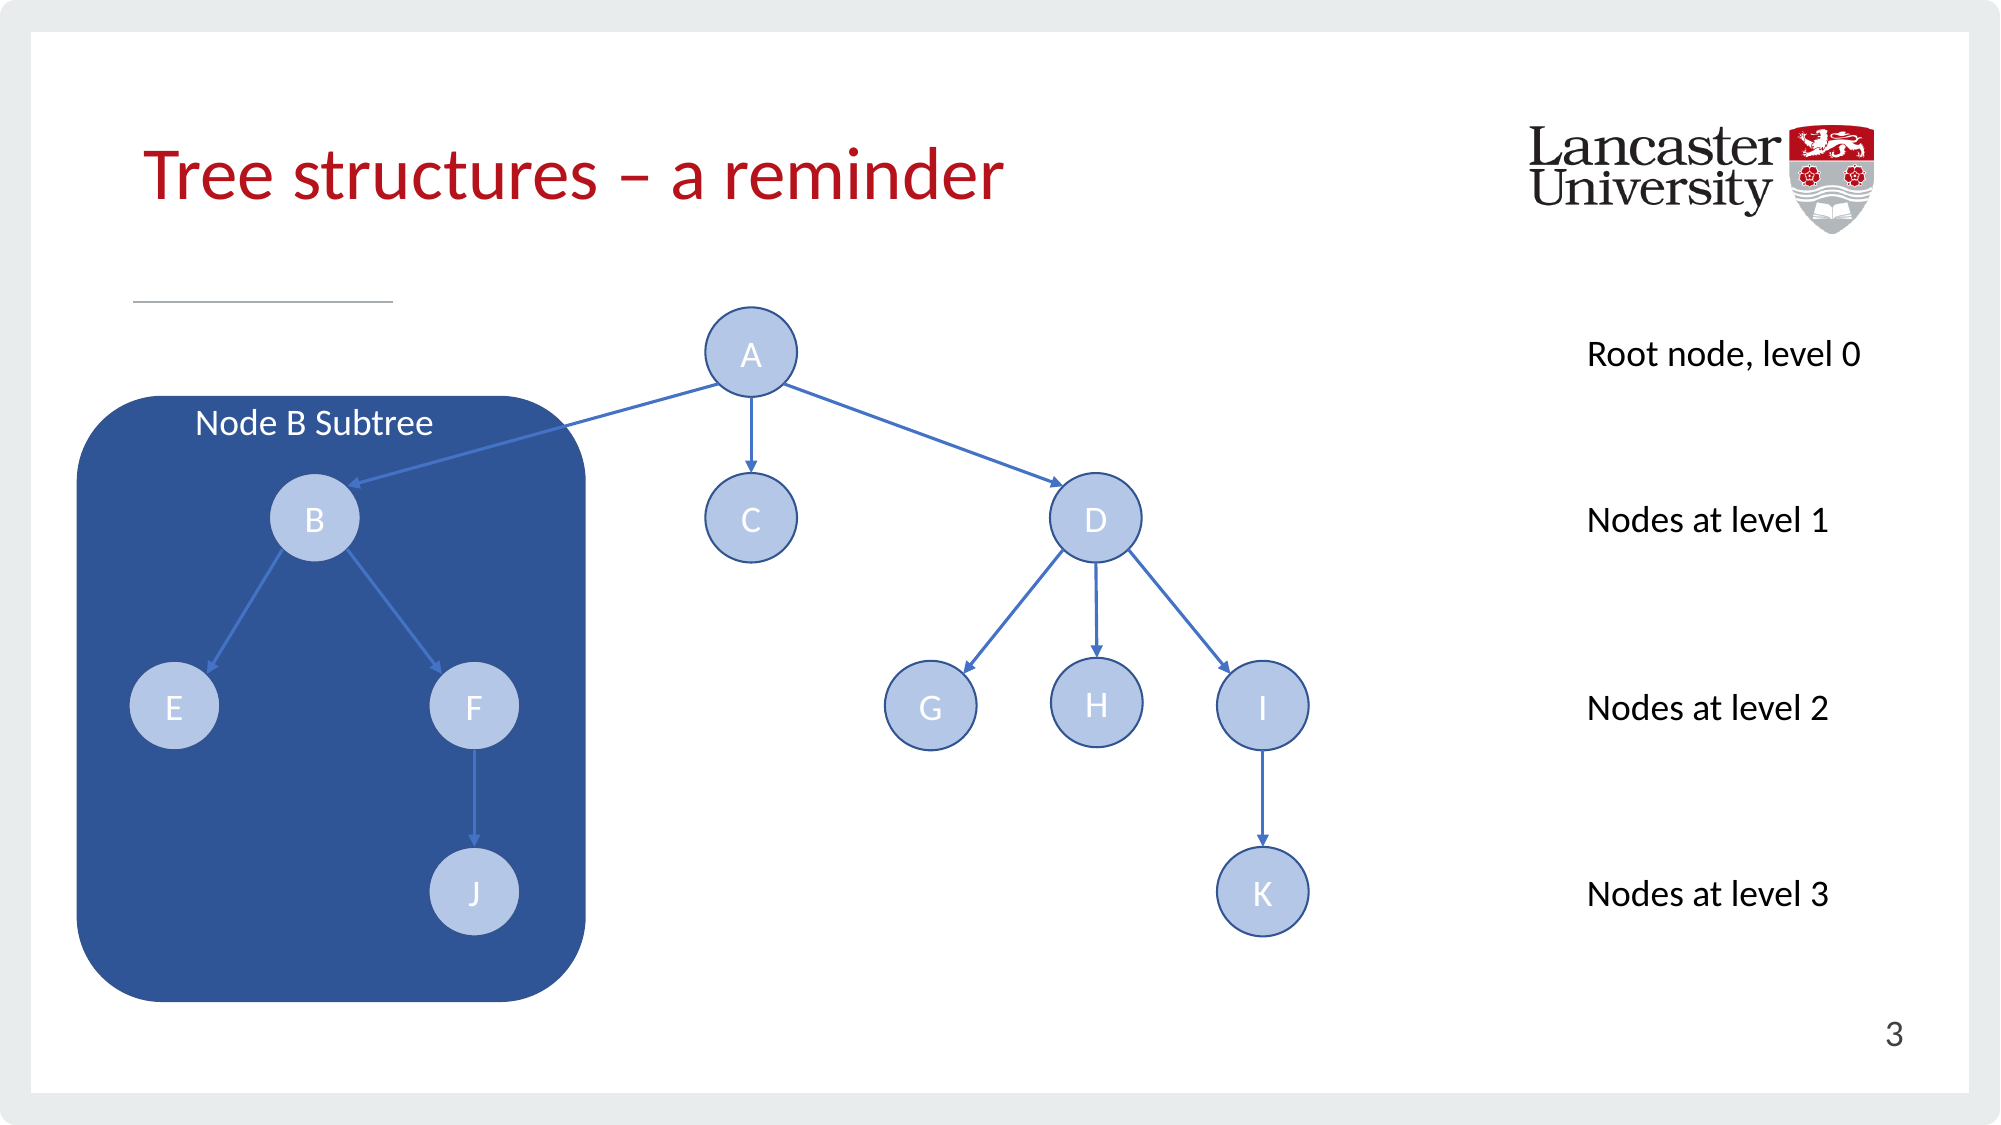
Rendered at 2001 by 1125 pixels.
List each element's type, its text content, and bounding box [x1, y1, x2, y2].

text_box B [267, 471, 362, 564]
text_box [963, 549, 1064, 674]
text_box H [1049, 656, 1144, 749]
text_box J [427, 845, 522, 938]
text_box G [883, 659, 978, 752]
text_box D [1048, 471, 1143, 564]
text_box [347, 383, 719, 487]
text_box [1128, 549, 1231, 674]
slide_number 3 [1468, 1001, 1919, 1061]
text_box Root node, level 0 [1572, 321, 1877, 382]
text_box F [427, 659, 522, 752]
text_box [783, 383, 1064, 487]
text_box E [127, 659, 222, 752]
text_box Nodes at level 2 [1572, 675, 1845, 735]
text_box K [1215, 845, 1310, 938]
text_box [347, 549, 442, 674]
title Tree structures – a reminder [128, 78, 1448, 279]
text_box A [704, 306, 799, 398]
text_box Node B Subtree [180, 390, 347, 450]
text_box C [704, 472, 799, 564]
text_box Nodes at level 3 [1572, 861, 1845, 922]
text_box I [1215, 659, 1310, 752]
text_box Nodes at level 1 [1572, 487, 1845, 548]
text_box [76, 395, 586, 1003]
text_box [206, 549, 283, 674]
